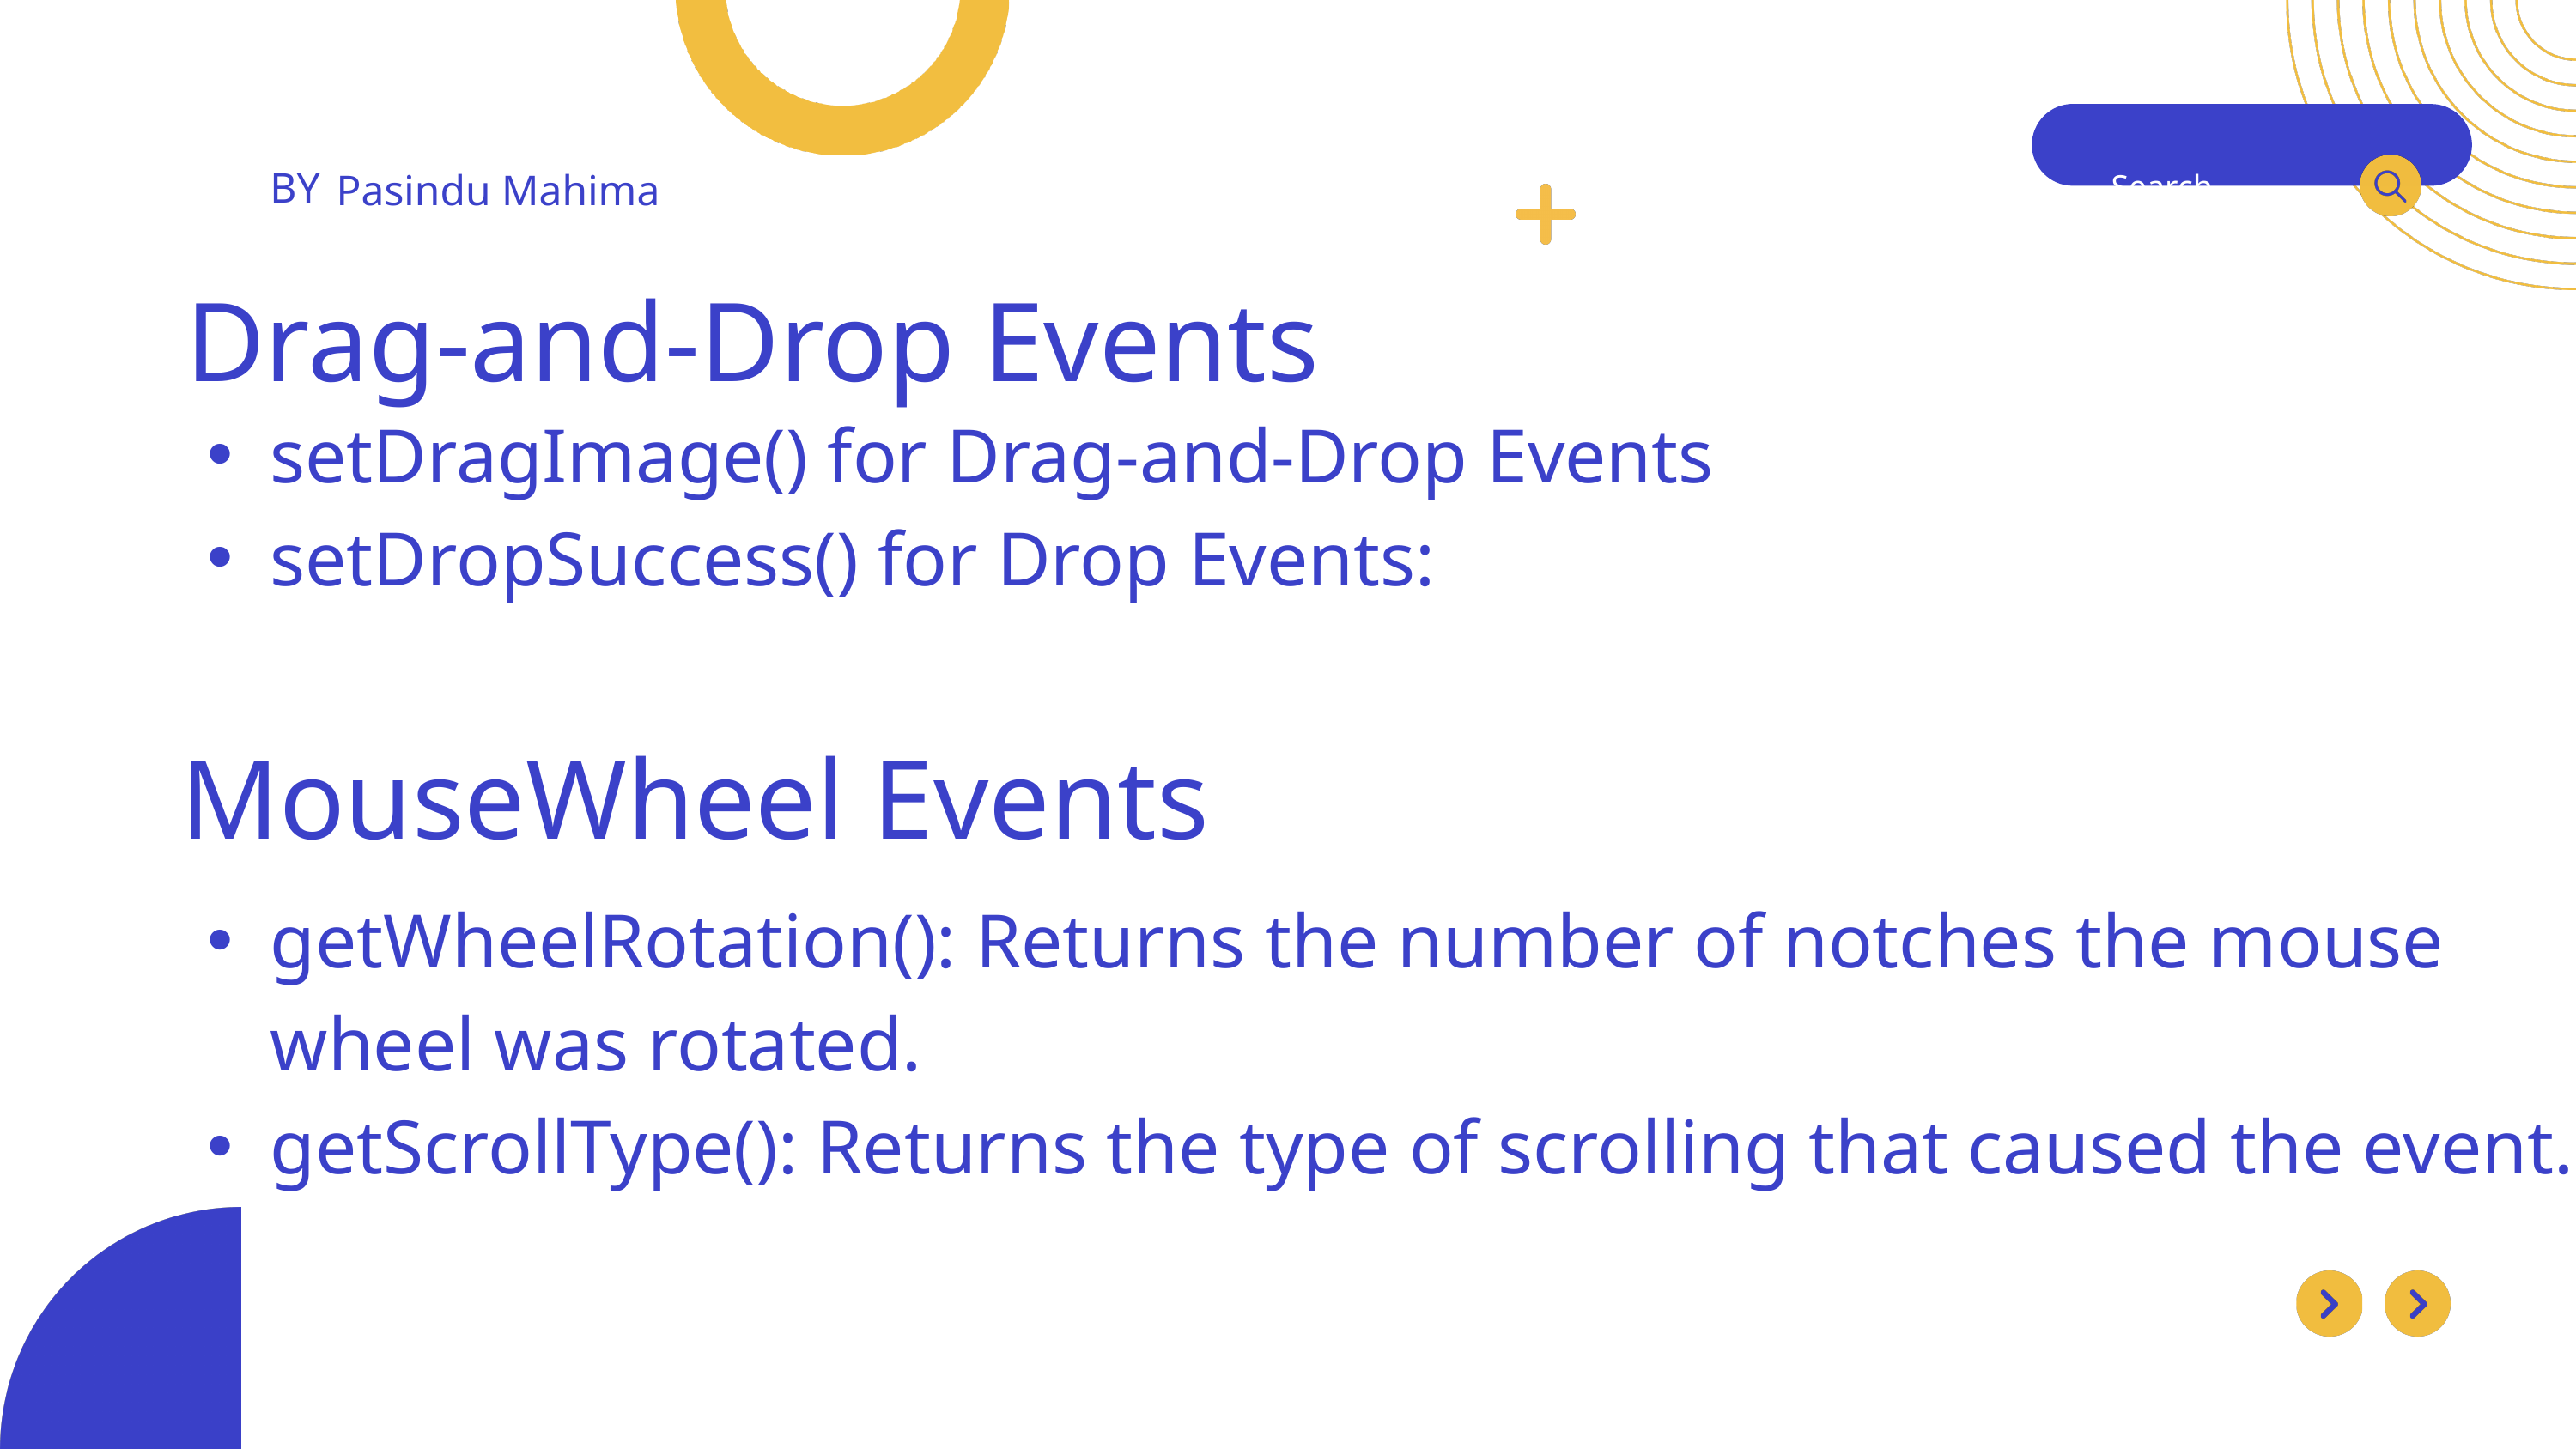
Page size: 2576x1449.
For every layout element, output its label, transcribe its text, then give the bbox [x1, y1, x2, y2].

text_box [2373, 169, 2407, 203]
text_box Pasindu Mahima [336, 156, 741, 215]
text_box [2296, 1293, 2363, 1337]
text_box [2360, 155, 2421, 216]
text_box [2385, 1293, 2451, 1337]
text_box getWheelRotation(): Returns the number of notches the mouse wheel was rotated. getScrollType(): Returns the type of scrolling that caused the event. [144, 880, 2576, 1293]
text_box setDragImage() for Drag-and-Drop Events setDropSuccess() for Drop Events: [145, 394, 1747, 601]
text_box [2409, 1293, 2427, 1319]
text_box Search . . . [2111, 166, 2291, 205]
text_box [1516, 184, 1576, 245]
text_box [2286, 0, 2576, 290]
text_box Drag-and-Drop Events [185, 251, 1836, 404]
text_box MouseWheel Events [180, 708, 1281, 861]
text_box [675, 0, 1010, 155]
text_box BY [112, 154, 320, 212]
text_box [0, 1207, 241, 1449]
text_box [2320, 1293, 2338, 1319]
